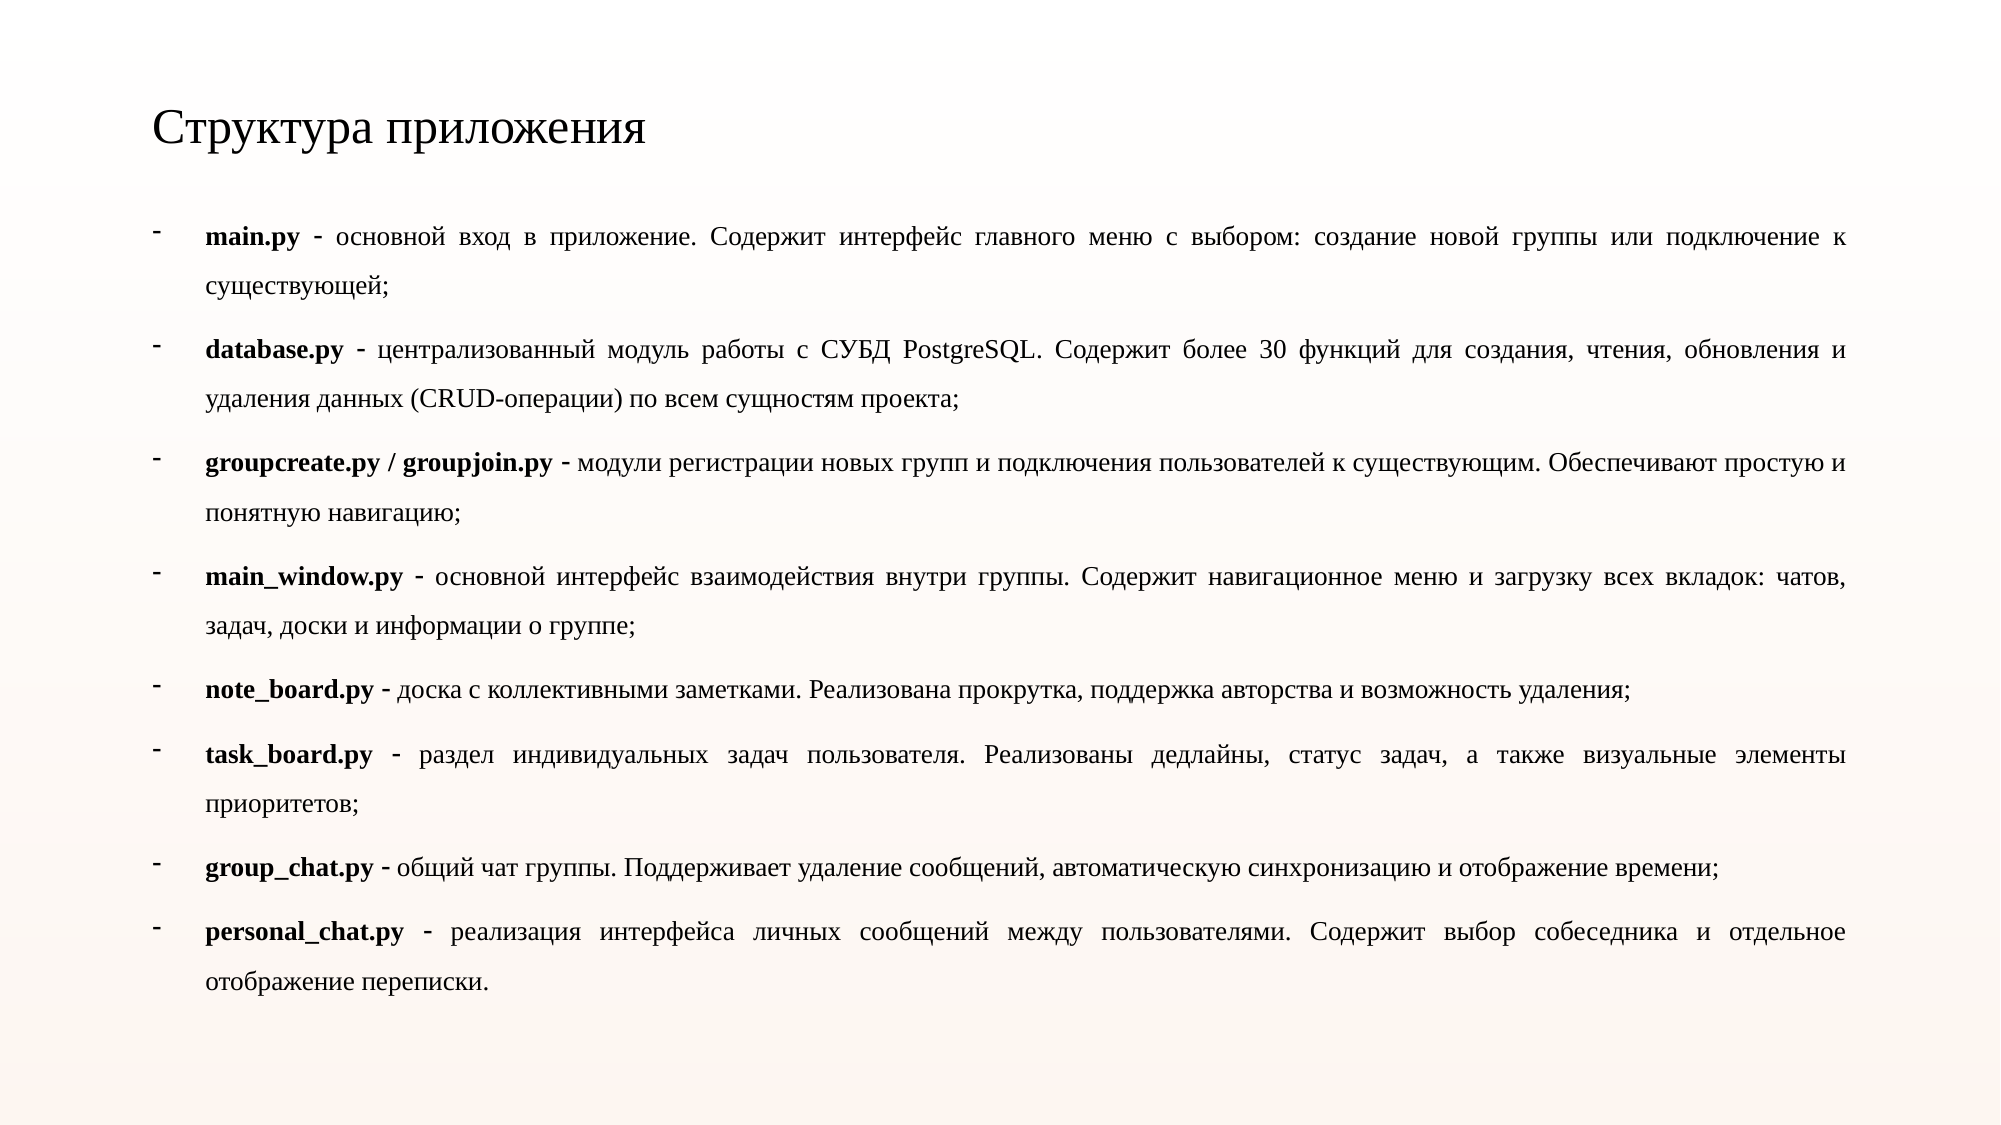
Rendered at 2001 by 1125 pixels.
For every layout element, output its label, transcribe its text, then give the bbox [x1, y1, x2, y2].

title Структура приложения [137, 59, 1863, 193]
list main.py  основной вход в приложение. Содержит интерфейс главного меню с выбором: создание новой группы или подключение к существующей; database.py  централизованный модуль работы с СУБД PostgreSQL. Содержит более 30 функций для создания, чтения, обновления и удаления данных (CRUD-операции) по всем сущностям проекта; groupcreate.py / groupjoin.py  модули регистрации новых групп и подключения пользователей к существующим. Обеспечивают простую и понятную навигацию; main_window.py  основной интерфейс взаимодействия внутри группы. Содержит навигационное меню и загрузку всех вкладок: чатов, задач, доски и информации о группе; note_board.py  доска с коллективными заметками. Реализована прокрутка, поддержка авторства и возможность удаления; task_board.py  раздел индивидуальных задач пользователя. Реализованы дедлайны, статус задач, а также визуальные элементы приоритетов; group_chat.py  общий чат группы. Поддерживает удаление сообщений, автоматическую синхронизацию и отображение времени; personal_chat.py  реализация интерфейса личных сообщений между пользователями. Содержит выбор собеседника и отдельное отображение переписки. [137, 193, 1863, 1014]
